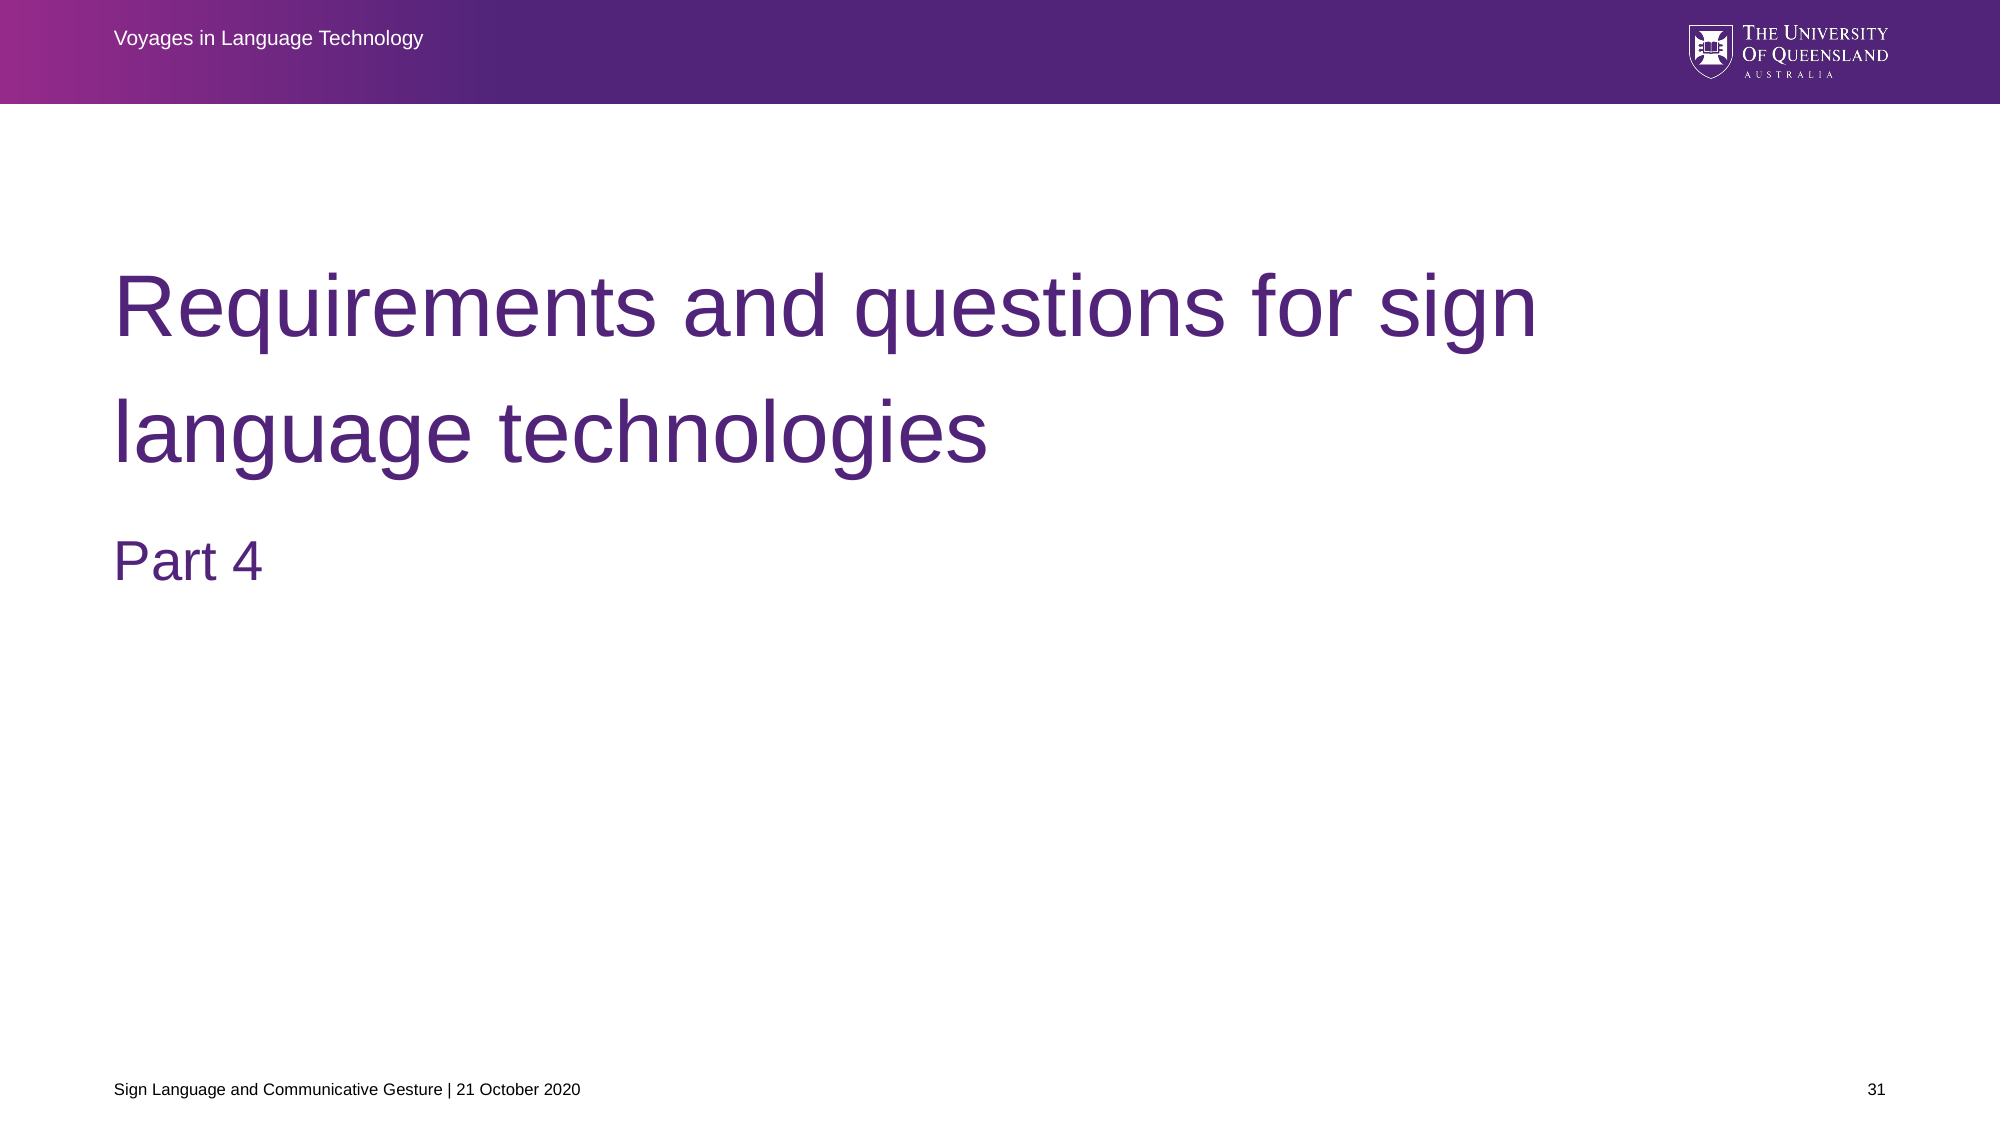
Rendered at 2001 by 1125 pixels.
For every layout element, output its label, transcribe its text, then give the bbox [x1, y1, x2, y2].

list Part 4 [114, 510, 1881, 846]
slide_number 31 [1838, 1069, 1886, 1109]
footer Sign Language and Communicative Gesture | 21 October 2020 [114, 1069, 666, 1109]
picture [1689, 25, 1888, 79]
title Requirements and questions for sign language technologies [114, 278, 1881, 480]
slide_number Voyages in Language Technology [114, 24, 666, 72]
